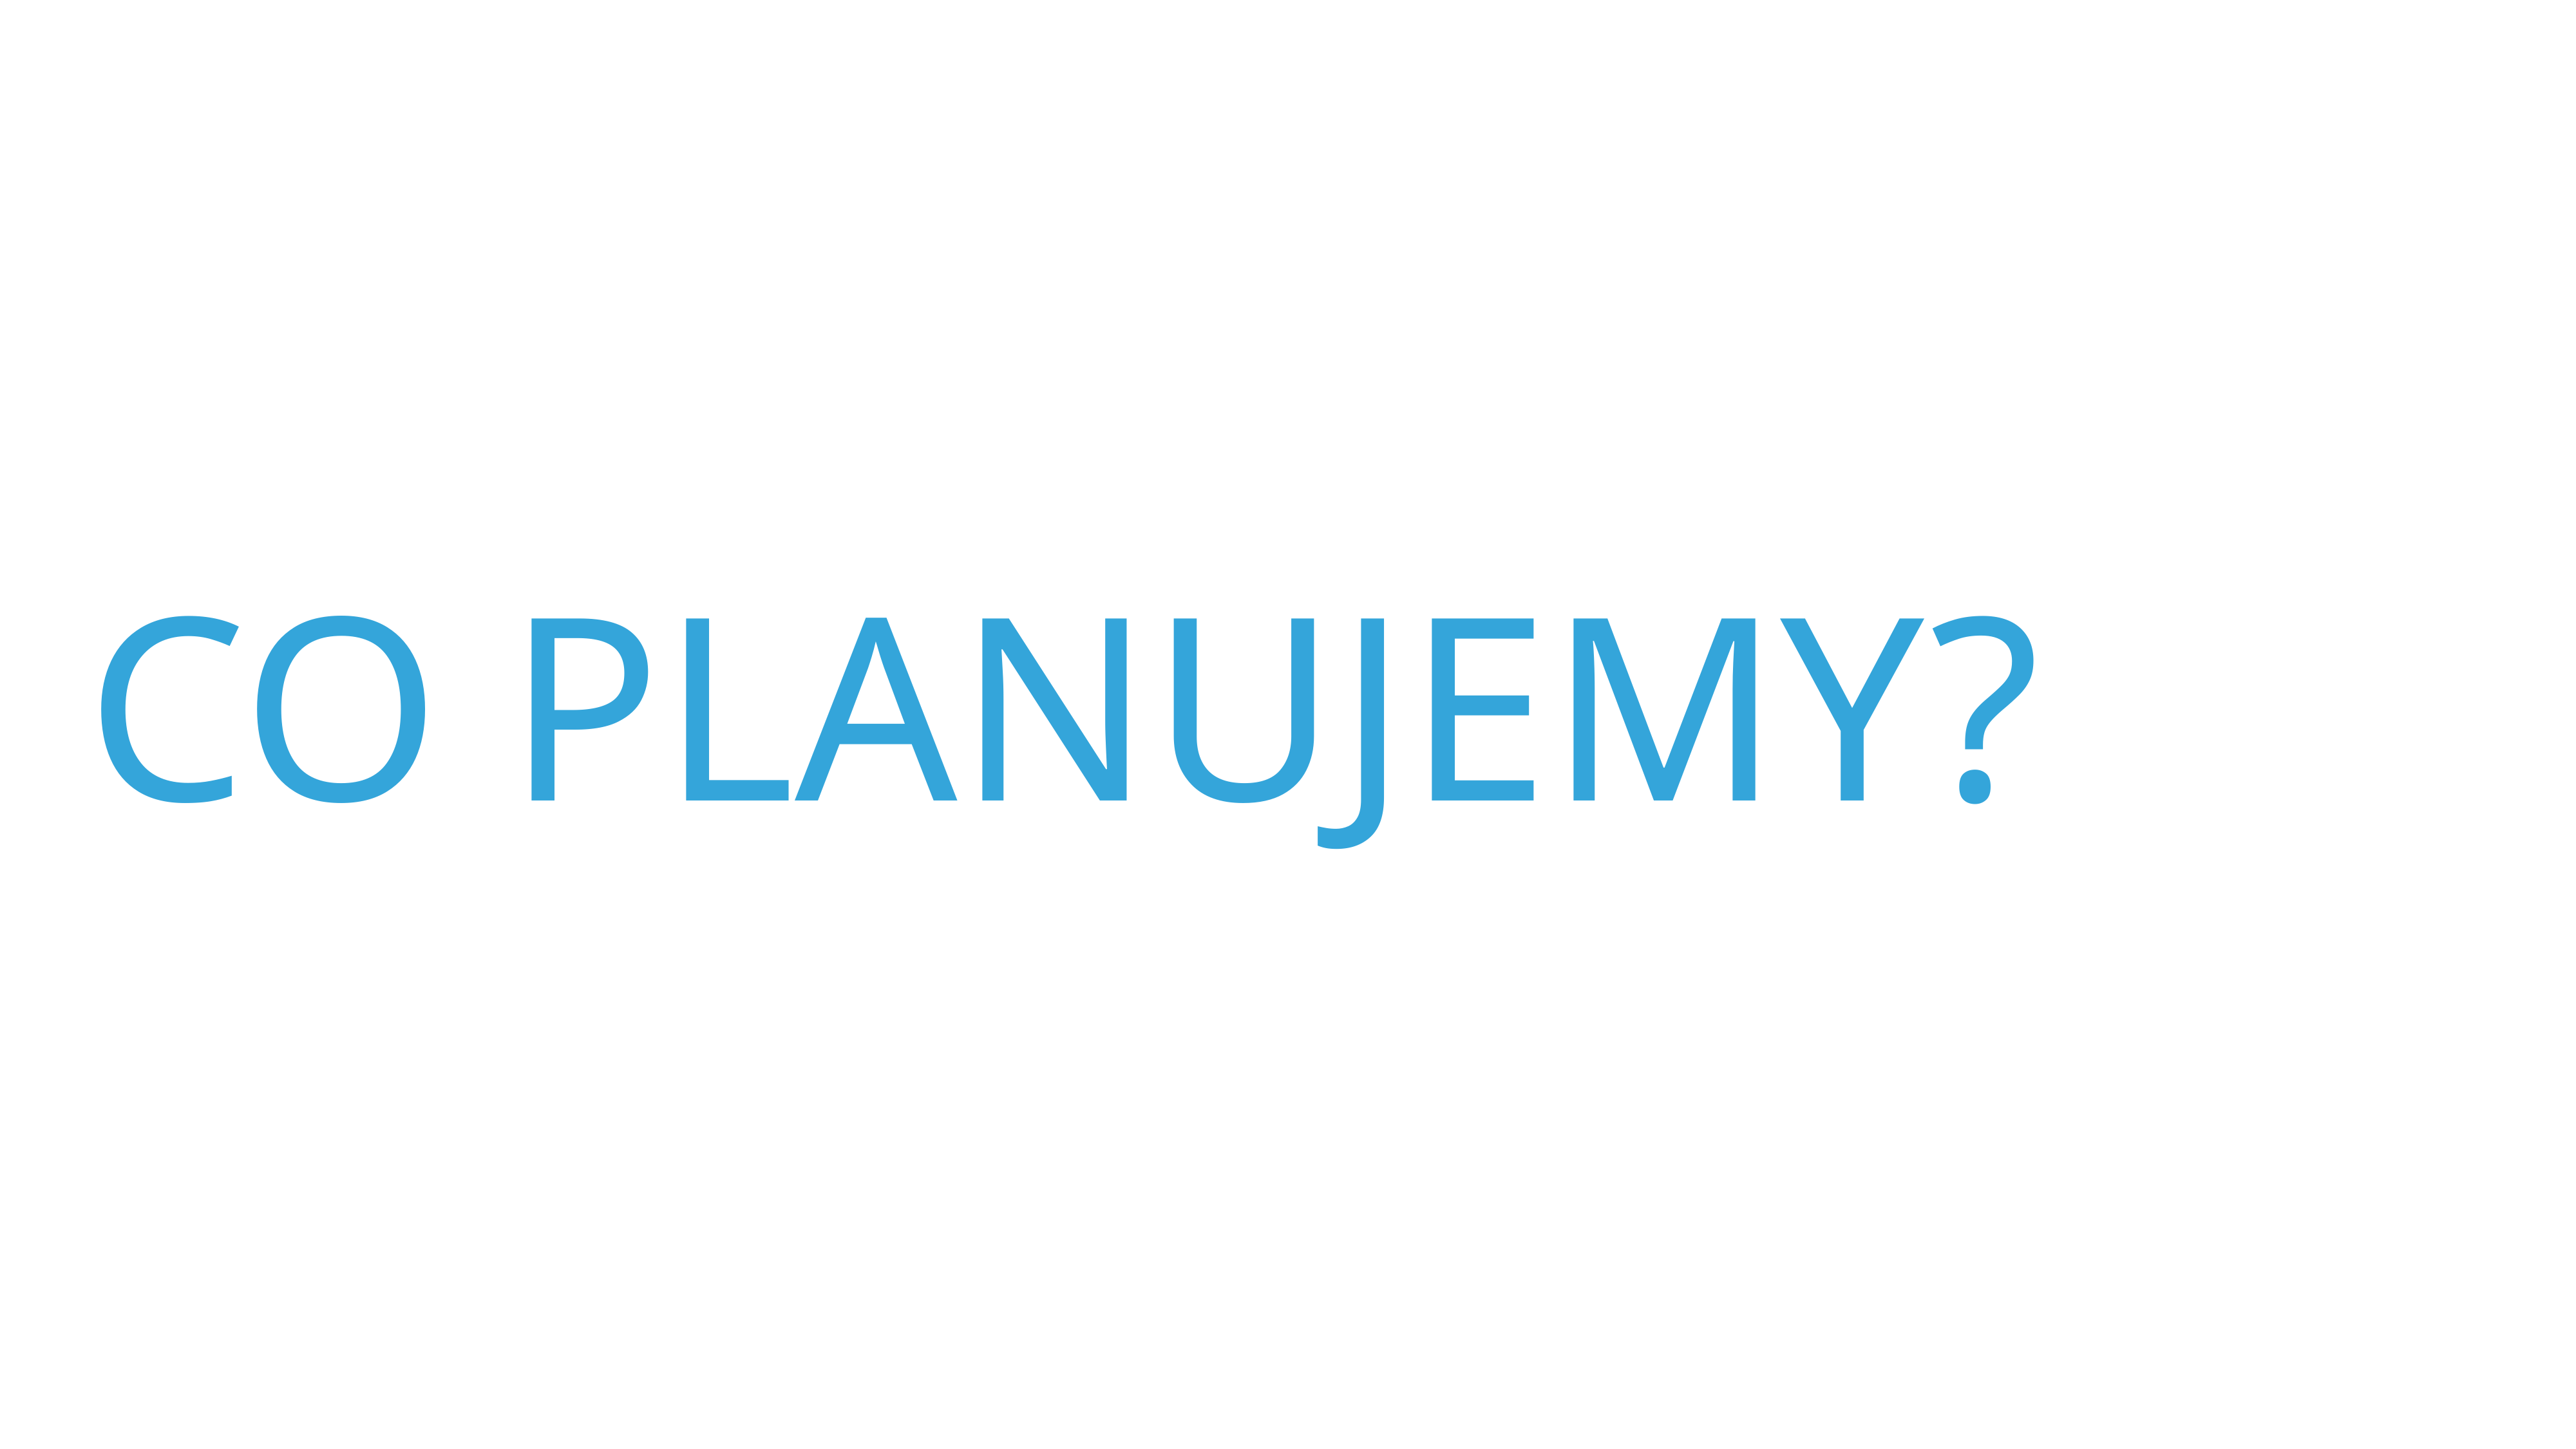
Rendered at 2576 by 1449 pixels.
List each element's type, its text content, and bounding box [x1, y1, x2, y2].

title Co PLANUjemy? [80, 599, 2496, 1271]
